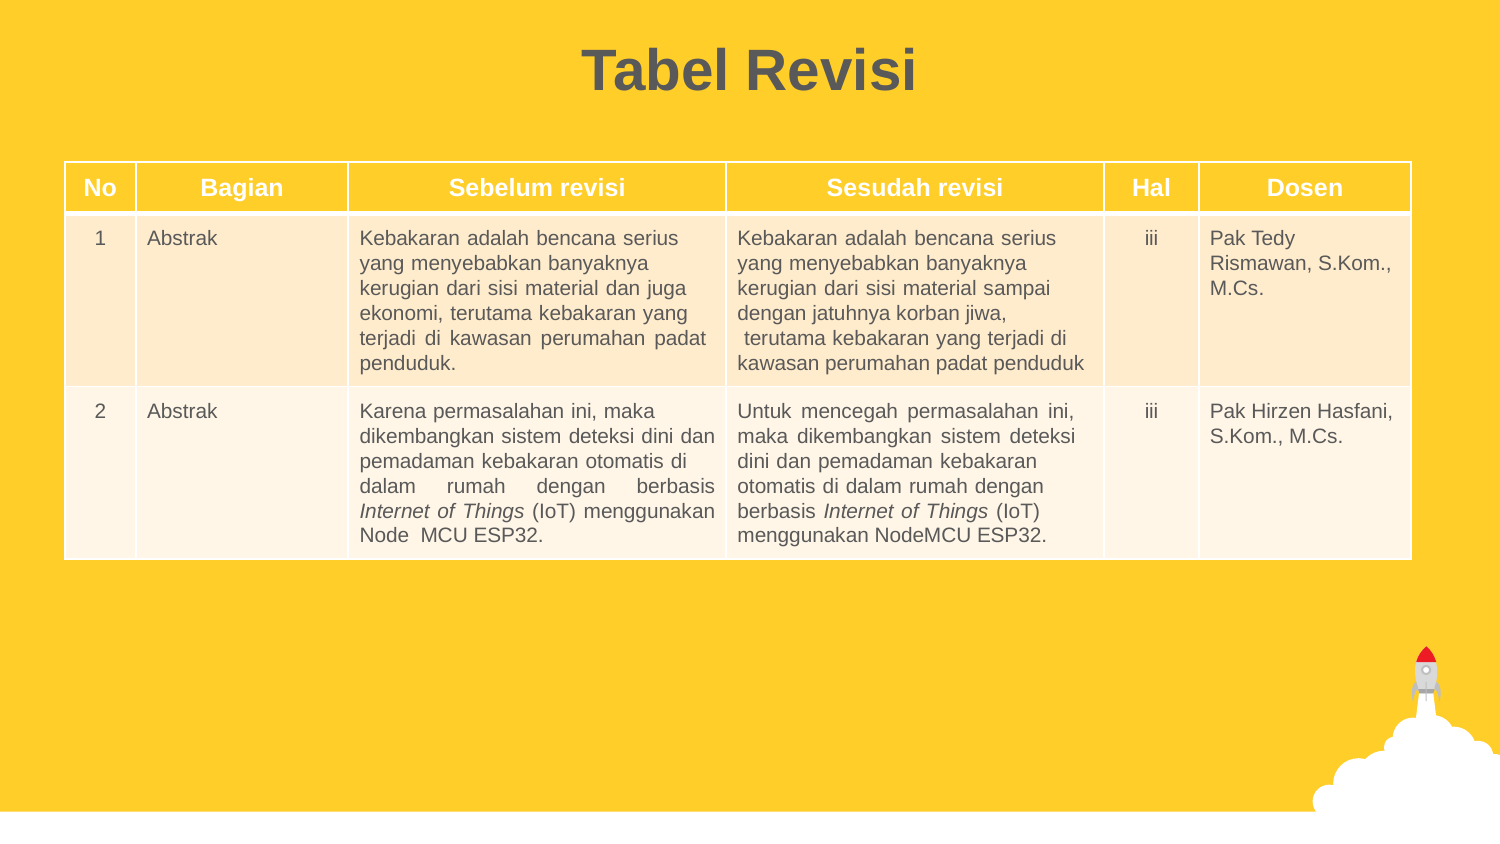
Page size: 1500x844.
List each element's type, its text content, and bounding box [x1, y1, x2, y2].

table_cell Kebakaran adalah bencana serius yang menyebabkan banyaknya kerugian dari sisi material dan juga ekonomi, terutama kebakaran yang terjadi di kawasan perumahan padat penduduk. [349, 216, 725, 386]
table_cell Pak Tedy Rismawan, S.Kom., M.Cs. [1200, 216, 1410, 386]
table_header Bagian [137, 163, 347, 211]
table_header No [86, 179, 99, 195]
table_cell Kebakaran adalah bencana serius yang menyebabkan banyaknya kerugian dari sisi material sampai dengan jatuhnya korban jiwa, terutama kebakaran yang terjadi di kawasan perumahan padat penduduk [727, 216, 1103, 386]
table_cell 1 [66, 216, 135, 386]
table_cell Abstrak [137, 387, 347, 558]
table_header No [103, 183, 115, 196]
table_cell iii [1105, 387, 1198, 558]
table_cell iii [1105, 216, 1198, 386]
table_header Dosen [1200, 163, 1410, 211]
table_header Sebelum revisi [349, 163, 725, 211]
list Tabel Revisi [0, 20, 1500, 115]
table_header Sesudah revisi [727, 163, 1103, 211]
table_cell Abstrak [137, 216, 347, 386]
table_cell Karena permasalahan ini, maka dikembangkan sistem deteksi dini dan pemadaman kebakaran otomatis di dalam rumah dengan berbasis Internet of Things (IoT) menggunakan Node MCU ESP32. [349, 387, 725, 558]
table_cell Pak Hirzen Hasfani, S.Kom., M.Cs. [1200, 387, 1410, 558]
table_cell Untuk mencegah permasalahan ini, maka dikembangkan sistem deteksi dini dan pemadaman kebakaran otomatis di dalam rumah dengan berbasis Internet of Things (IoT) menggunakan NodeMCU ESP32. [727, 387, 1103, 558]
table_cell 2 [66, 387, 135, 558]
table_header Hal [1105, 163, 1198, 211]
